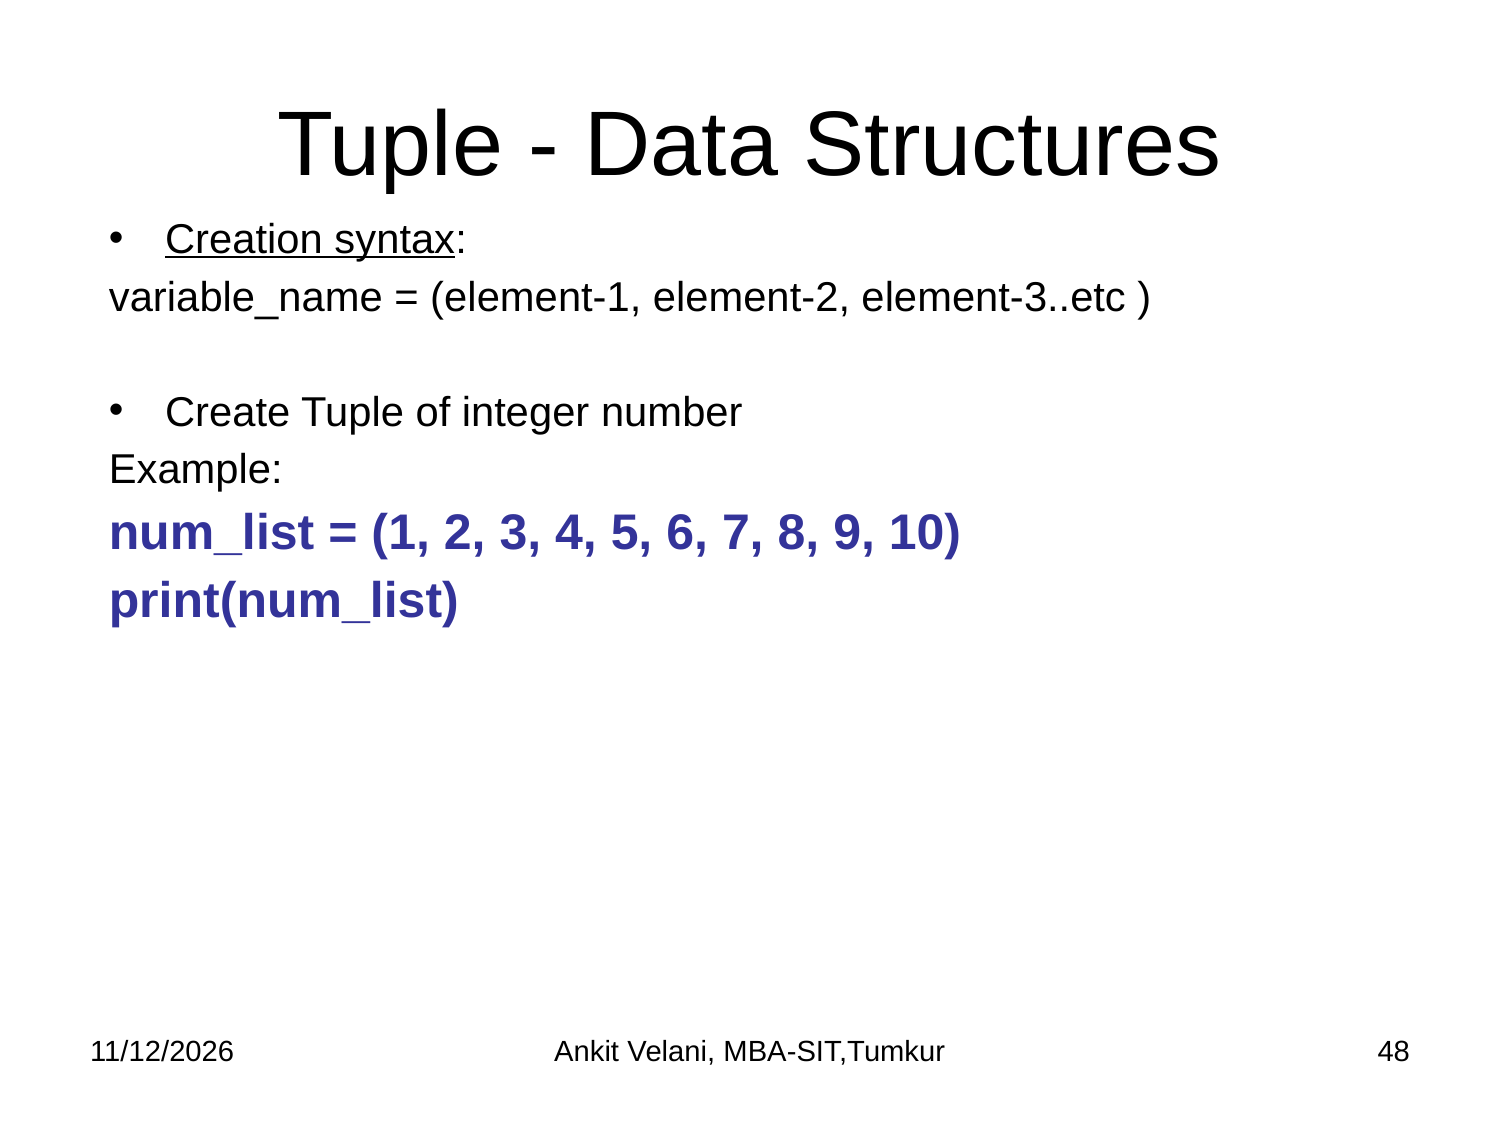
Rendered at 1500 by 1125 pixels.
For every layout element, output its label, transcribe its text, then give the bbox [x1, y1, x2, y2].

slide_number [75, 1024, 425, 1103]
list Creation syntax: variable_name = (element-1, element-2, element-3..etc ) Create Tuple of integer number Example: num_list = (1, 2, 3, 4, 5, 6, 7, 8, 9, 10) print(num_list) [75, 204, 1425, 1025]
footer Ankit Velani, MBA-SIT,Tumkur [512, 1024, 988, 1103]
slide_number 48 [1074, 1024, 1425, 1103]
title Tuple - Data Structures [75, 45, 1425, 204]
